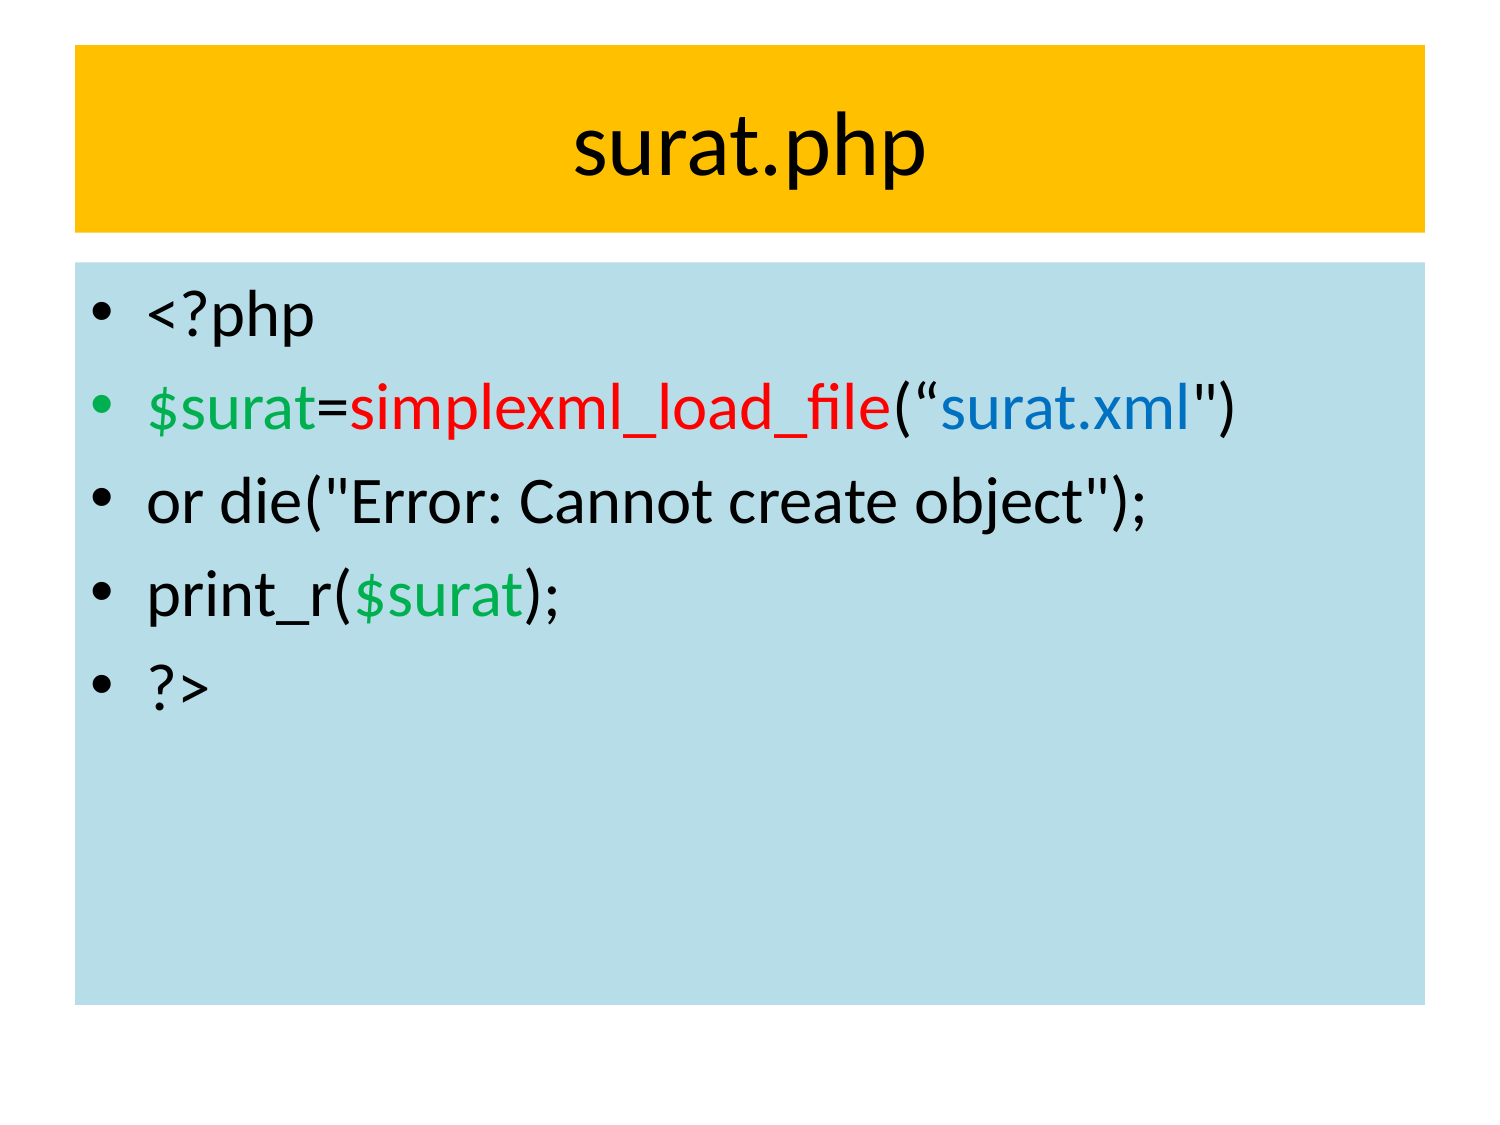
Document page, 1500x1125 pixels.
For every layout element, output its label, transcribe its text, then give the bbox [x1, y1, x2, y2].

list <?php $surat=simplexml_load_file(“surat.xml") or die("Error: Cannot create object"); print_r($surat); ?> [75, 262, 1425, 1005]
title surat.php [75, 45, 1425, 233]
